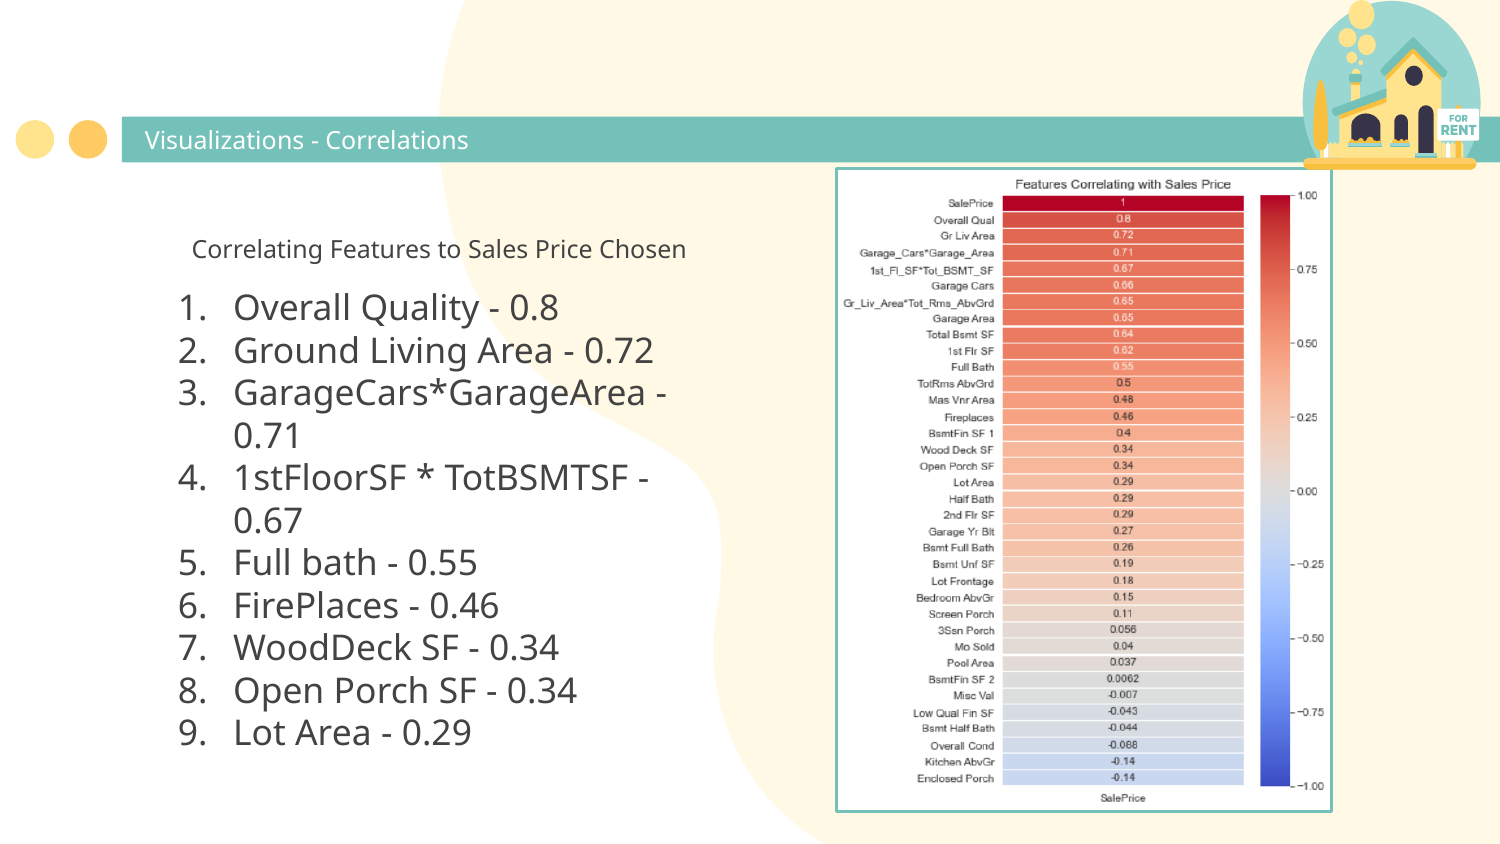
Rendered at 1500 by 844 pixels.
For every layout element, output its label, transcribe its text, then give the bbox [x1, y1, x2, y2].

text_box Correlating Features to Sales Price Chosen [129, 232, 750, 285]
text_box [1302, 0, 1481, 170]
text_box Overall Quality - 0.8 Ground Living Area - 0.72 GarageCars*GarageArea - 0.71 1stFloorSF * TotBSMTSF - 0.67 Full bath - 0.55 FirePlaces - 0.46 WoodDeck SF - 0.34 Open Porch SF - 0.34 Lot Area - 0.29 [158, 284, 725, 808]
picture [837, 169, 1331, 811]
title Visualizations - Correlations [129, 118, 952, 170]
